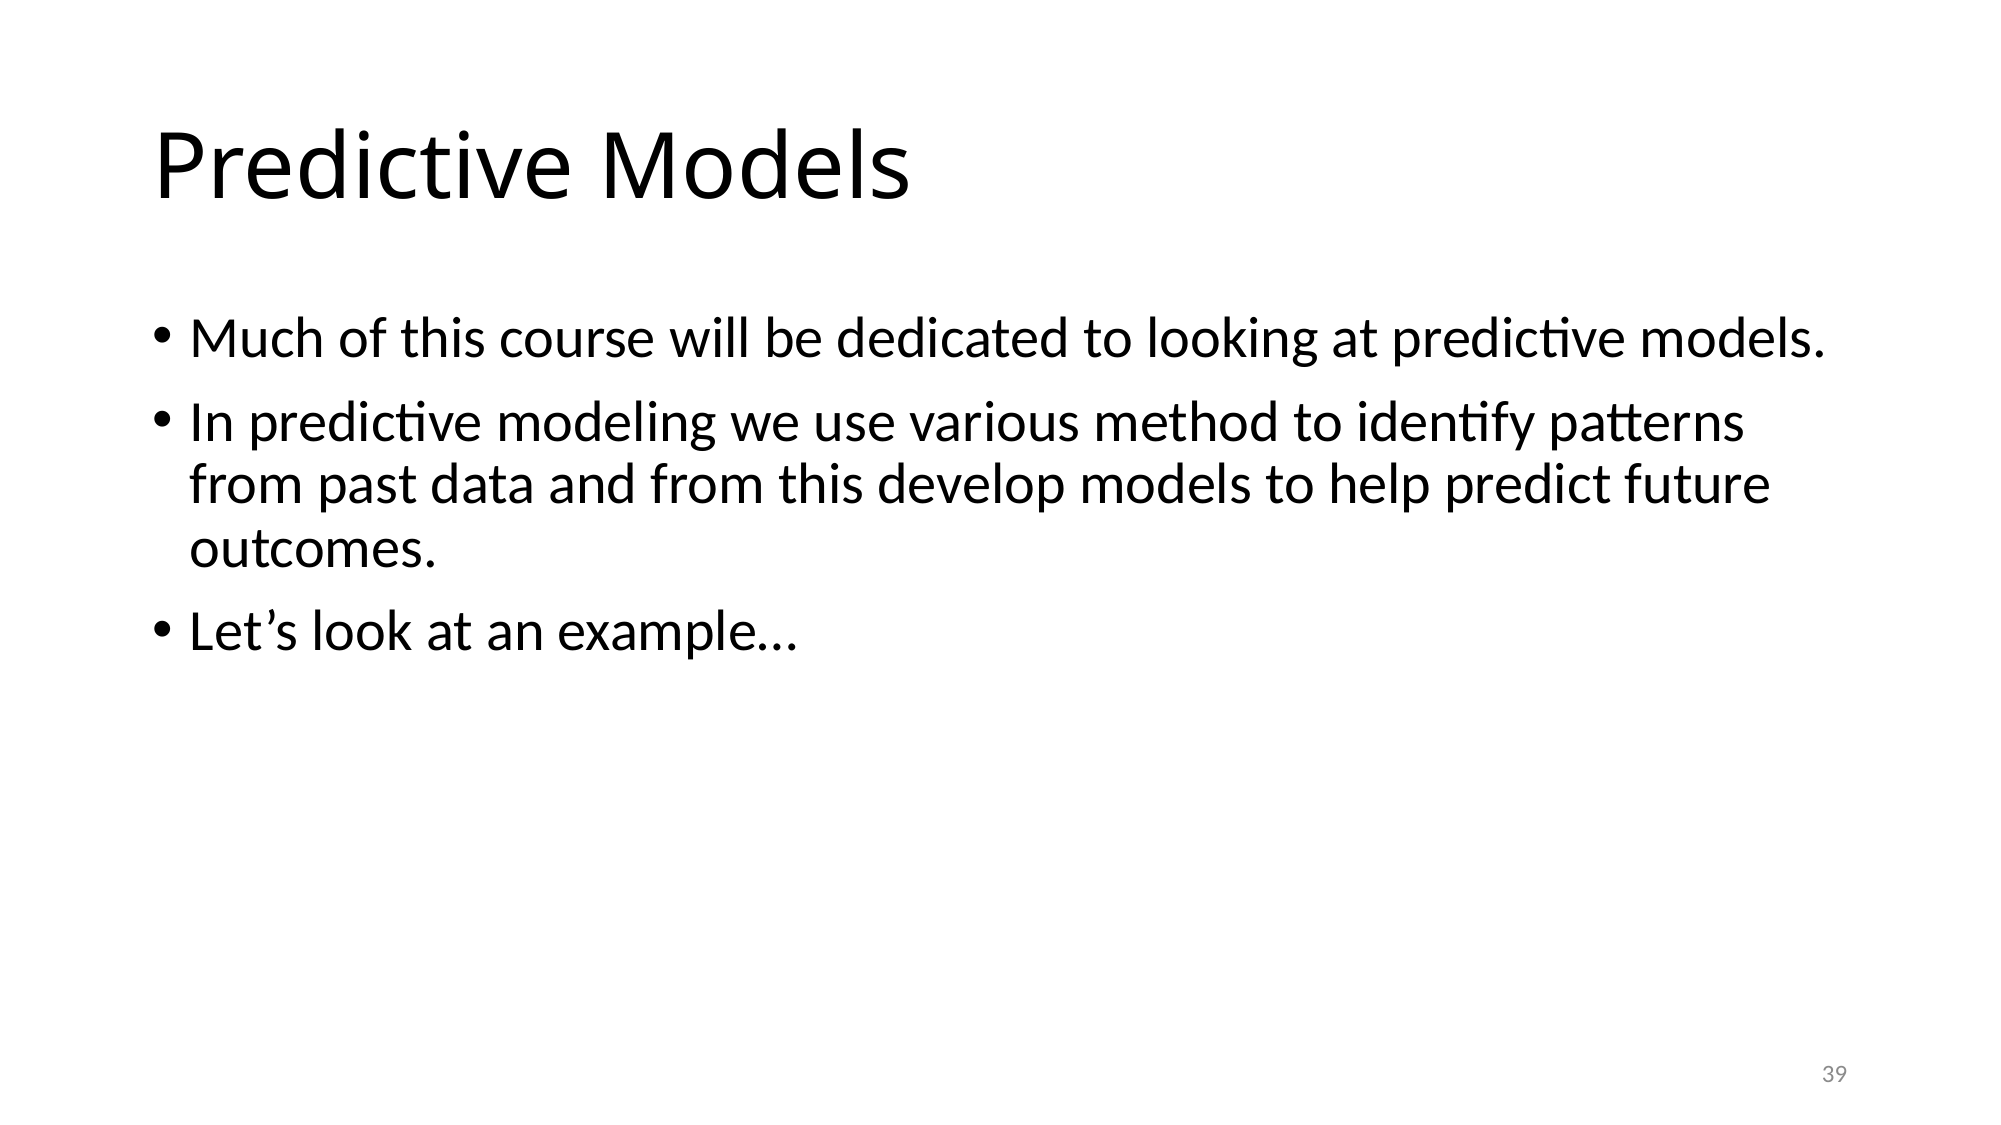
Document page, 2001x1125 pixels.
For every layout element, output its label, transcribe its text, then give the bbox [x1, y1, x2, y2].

list Much of this course will be dedicated to looking at predictive models. In predictive modeling we use various method to identify patterns from past data and from this develop models to help predict future outcomes. Let’s look at an example… [137, 299, 1863, 1014]
slide_number 39 [1412, 1042, 1863, 1103]
title Predictive Models [137, 59, 1863, 278]
